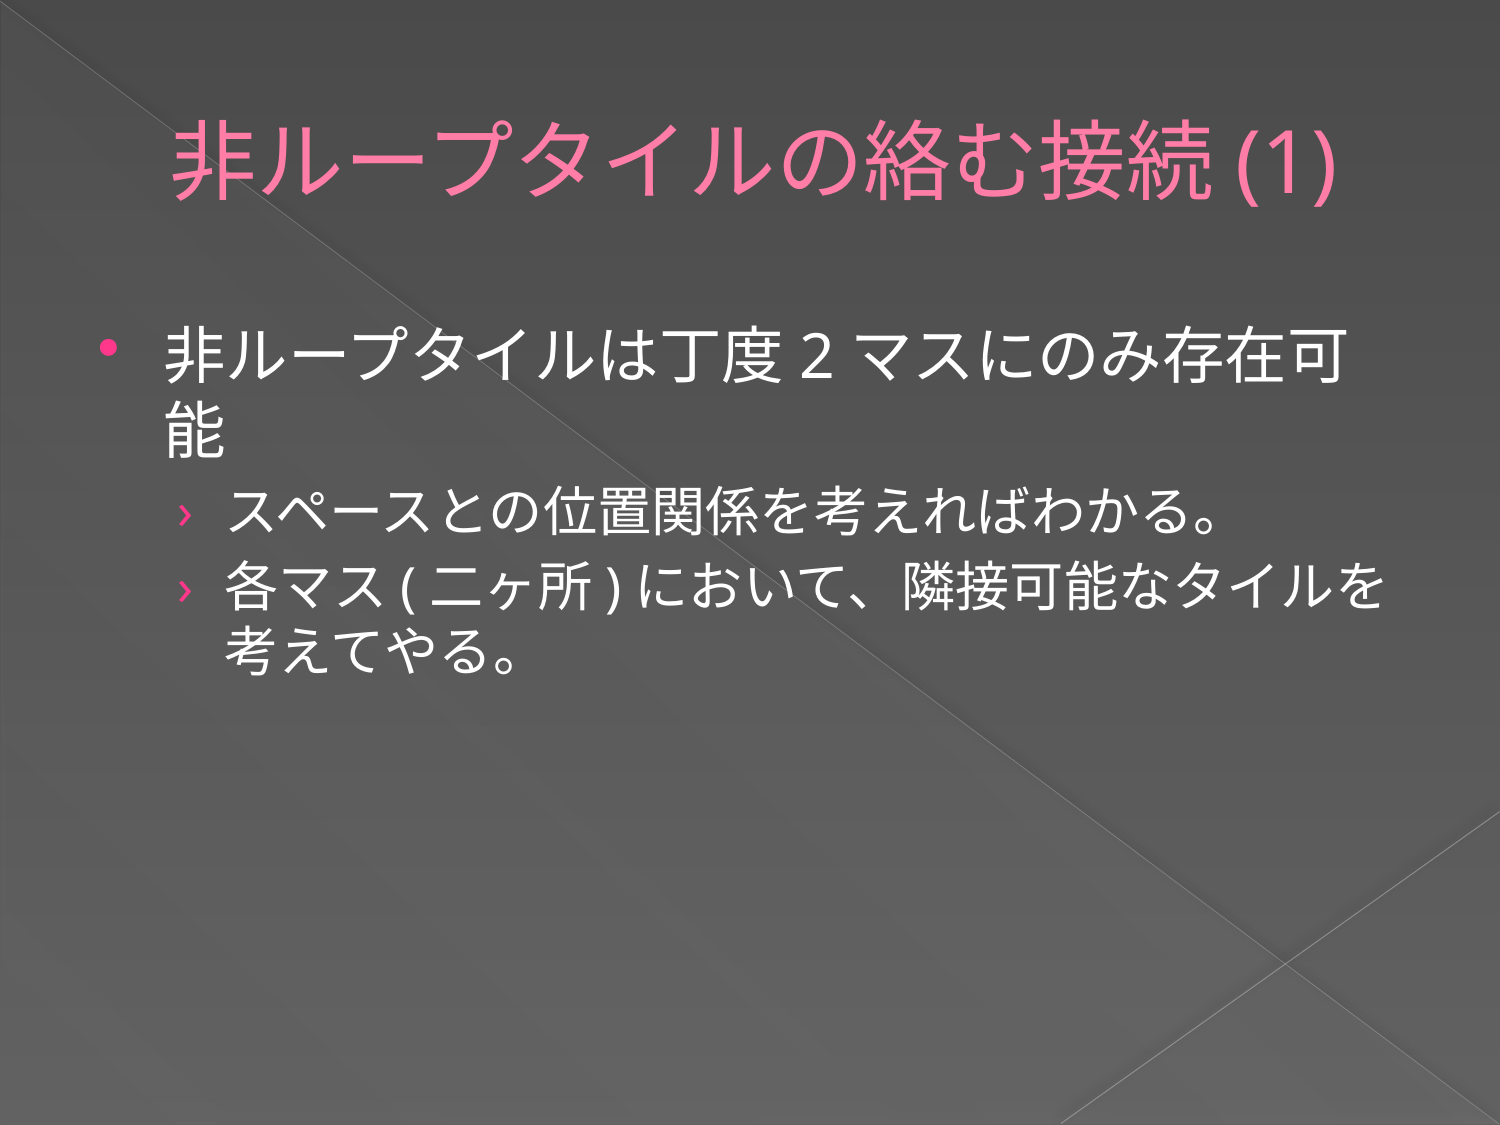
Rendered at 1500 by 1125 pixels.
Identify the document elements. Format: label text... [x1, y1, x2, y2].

list 非ループタイルは丁度2マスにのみ存在可能 スペースとの位置関係を考えればわかる。 各マス(二ヶ所)において、隣接可能なタイルを考えてやる。 [75, 308, 1425, 1059]
title 非ループタイルの絡む接続(1) [75, 43, 1425, 274]
